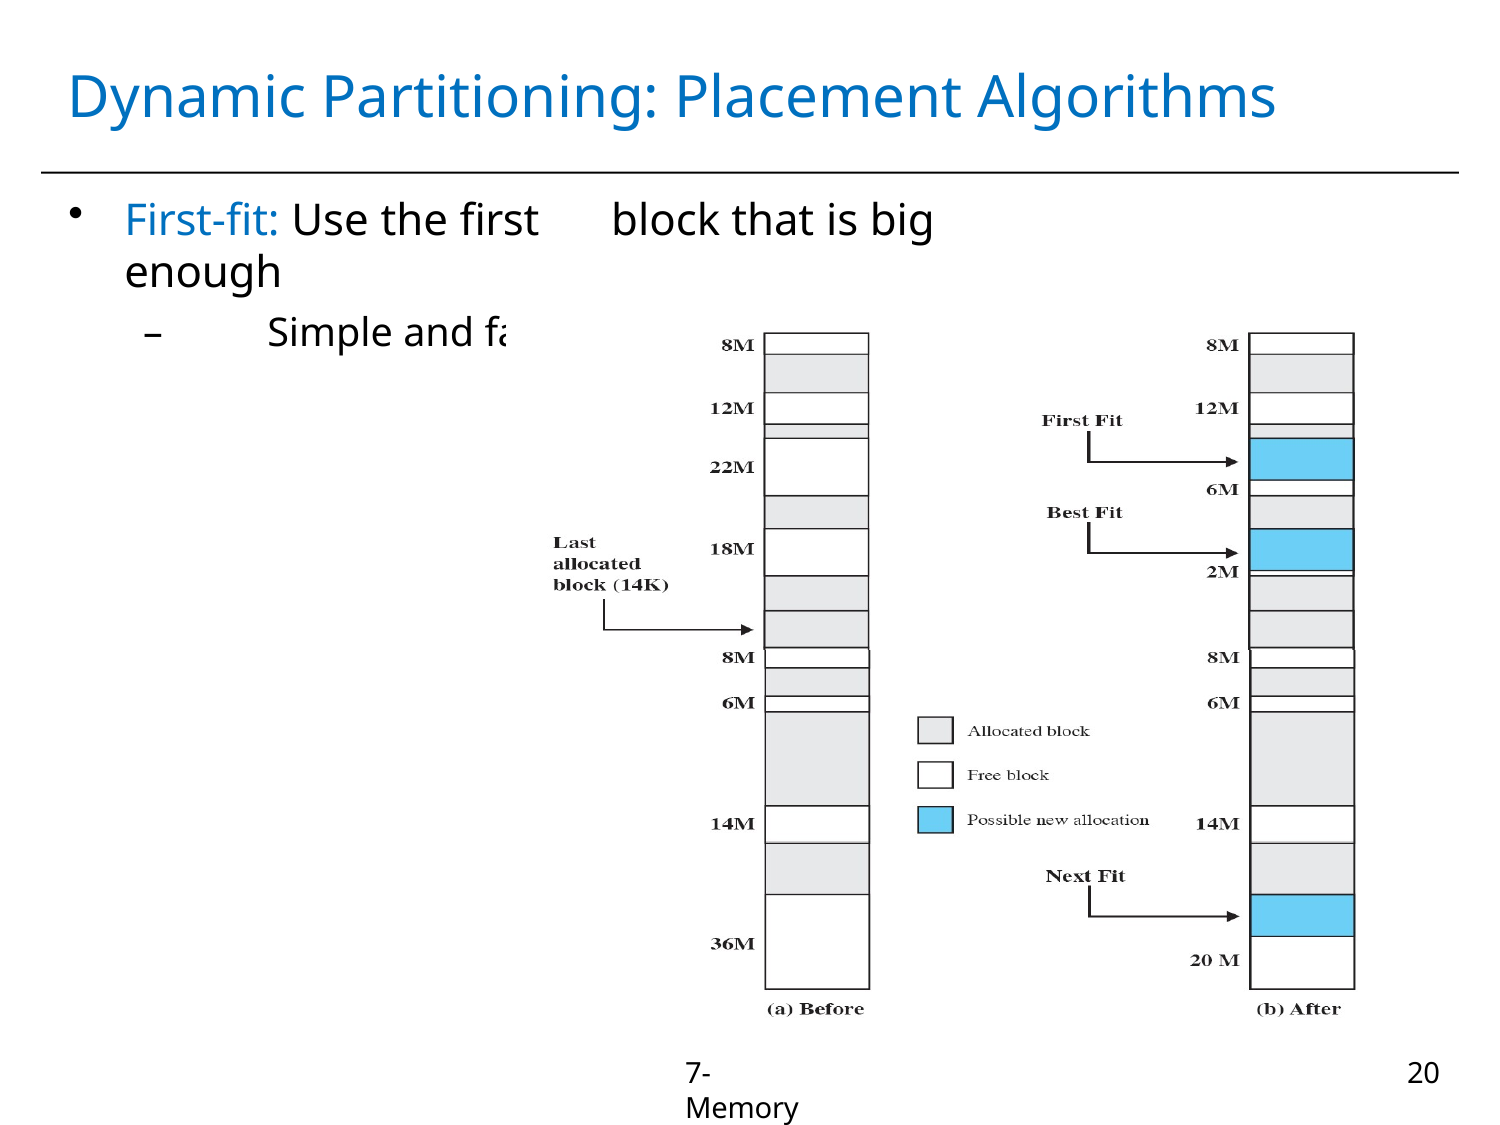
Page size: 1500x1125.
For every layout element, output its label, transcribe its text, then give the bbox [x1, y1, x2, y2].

footer 7-Memory [682, 1043, 818, 1125]
title Dynamic Partitioning: Placement Algorithms [65, 57, 1425, 248]
slide_number 10 [1400, 1052, 1448, 1125]
text_box First-fit: Use the first block that is big enough – Simple and fast [66, 178, 1019, 354]
picture [505, 263, 1377, 1036]
